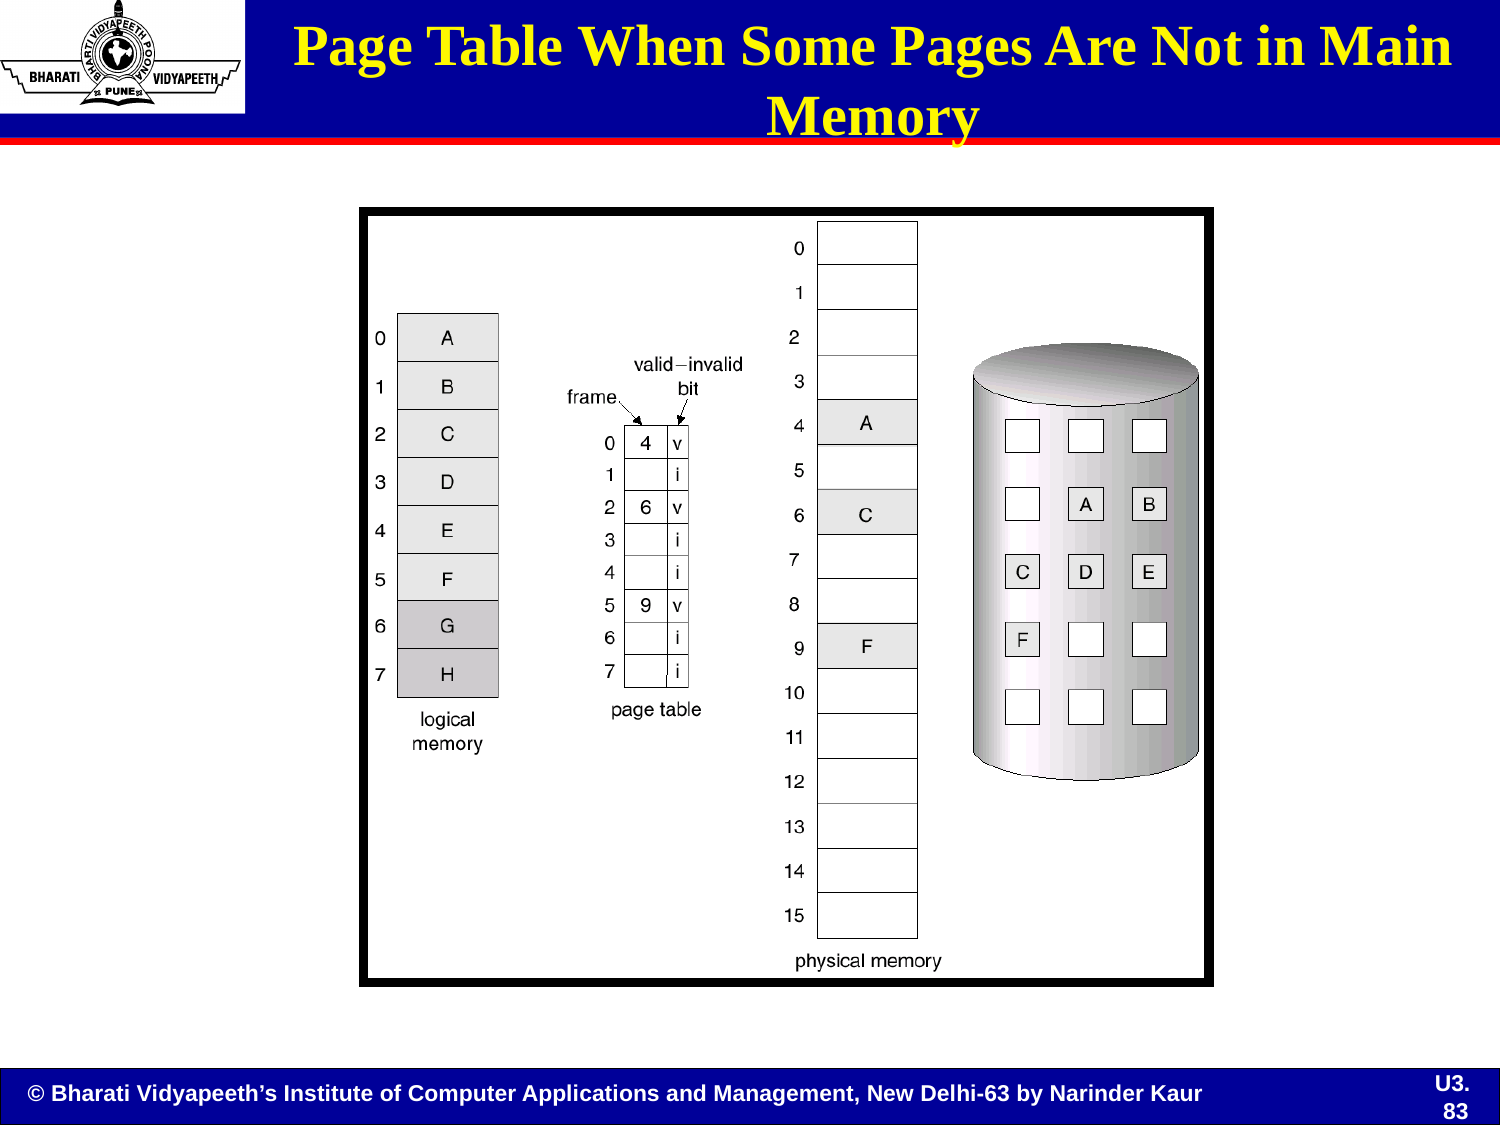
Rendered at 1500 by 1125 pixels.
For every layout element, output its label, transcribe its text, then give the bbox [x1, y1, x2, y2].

picture [367, 215, 1205, 978]
title Page Table When Some Pages Are Not in Main Memory [187, 0, 1500, 139]
picture [0, 0, 187, 106]
